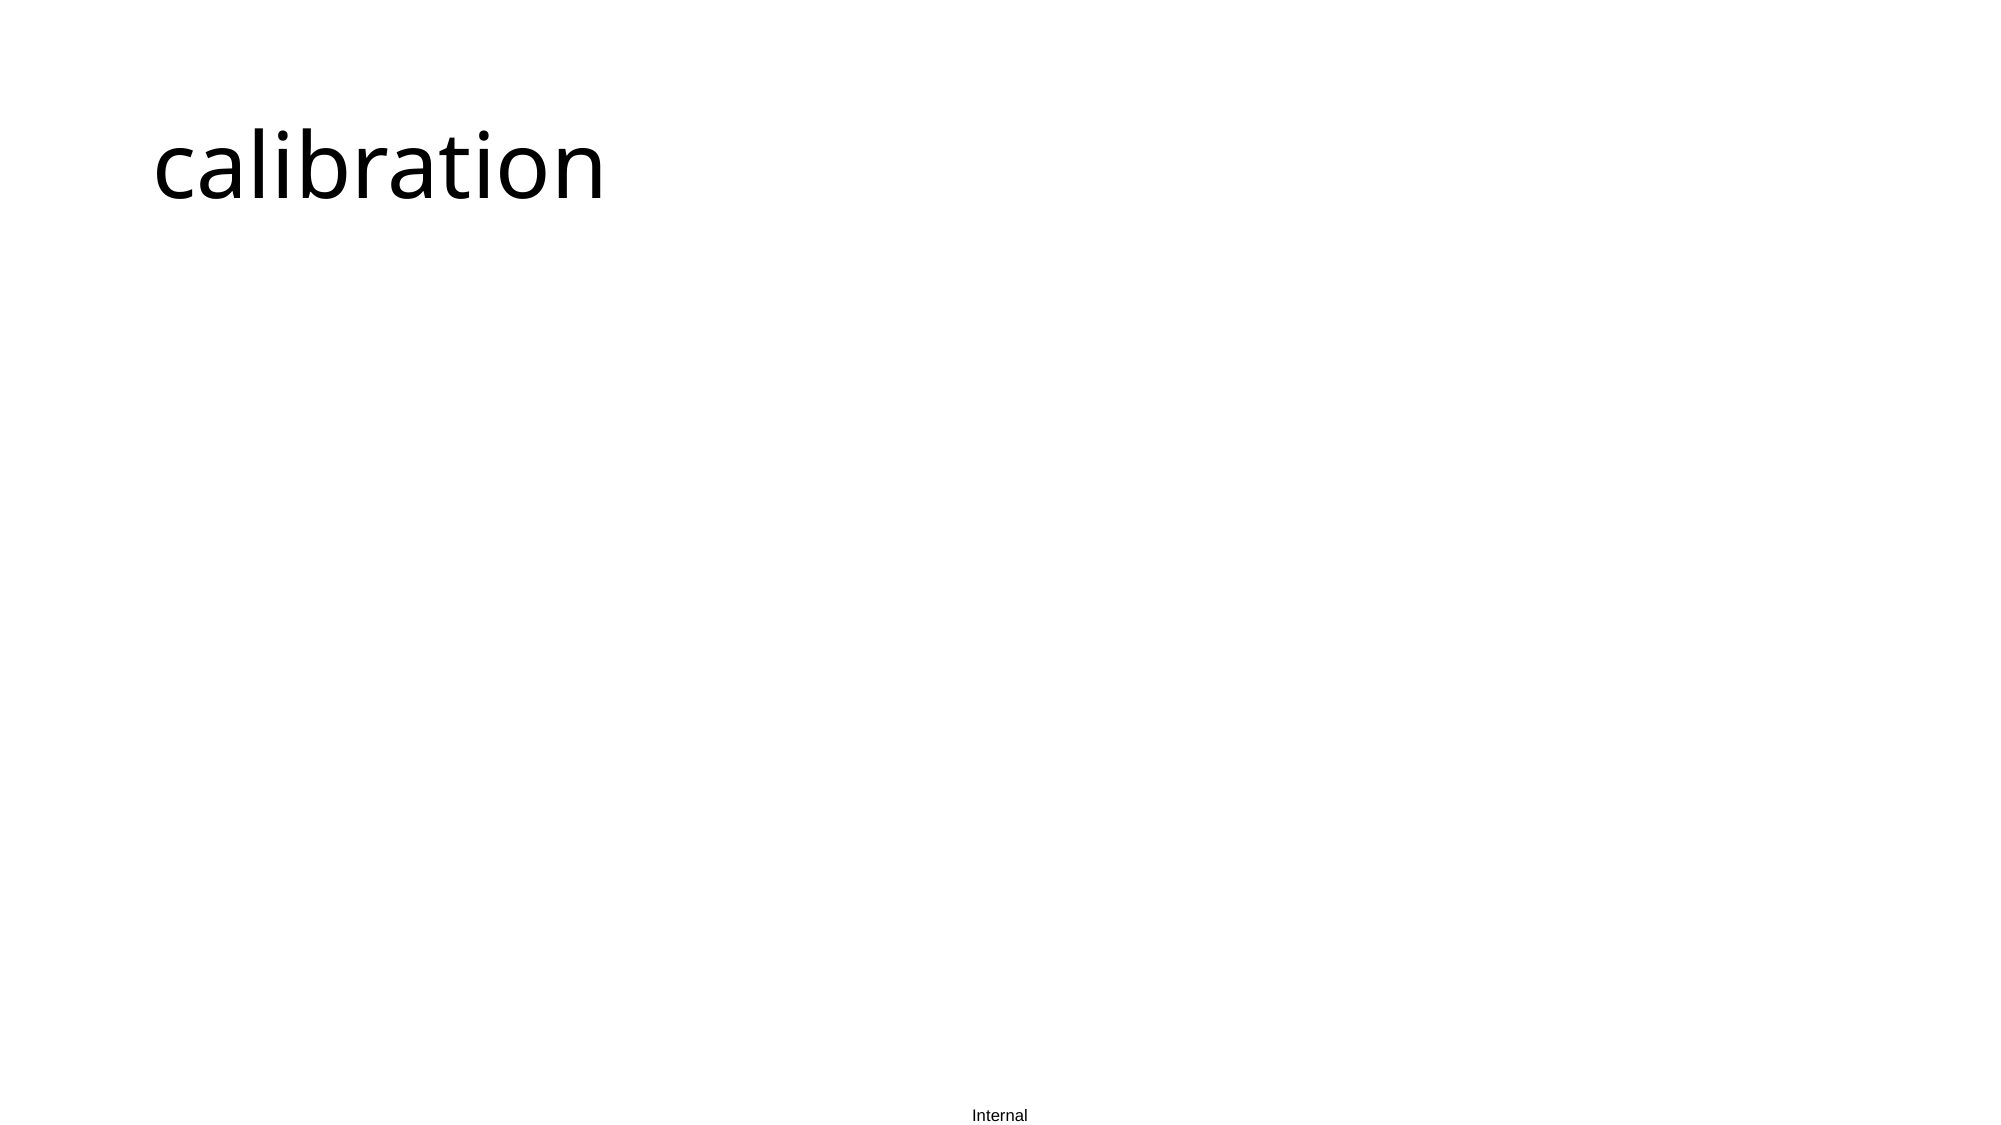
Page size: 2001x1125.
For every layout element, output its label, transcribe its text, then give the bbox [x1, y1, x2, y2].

title calibration [137, 59, 1863, 278]
